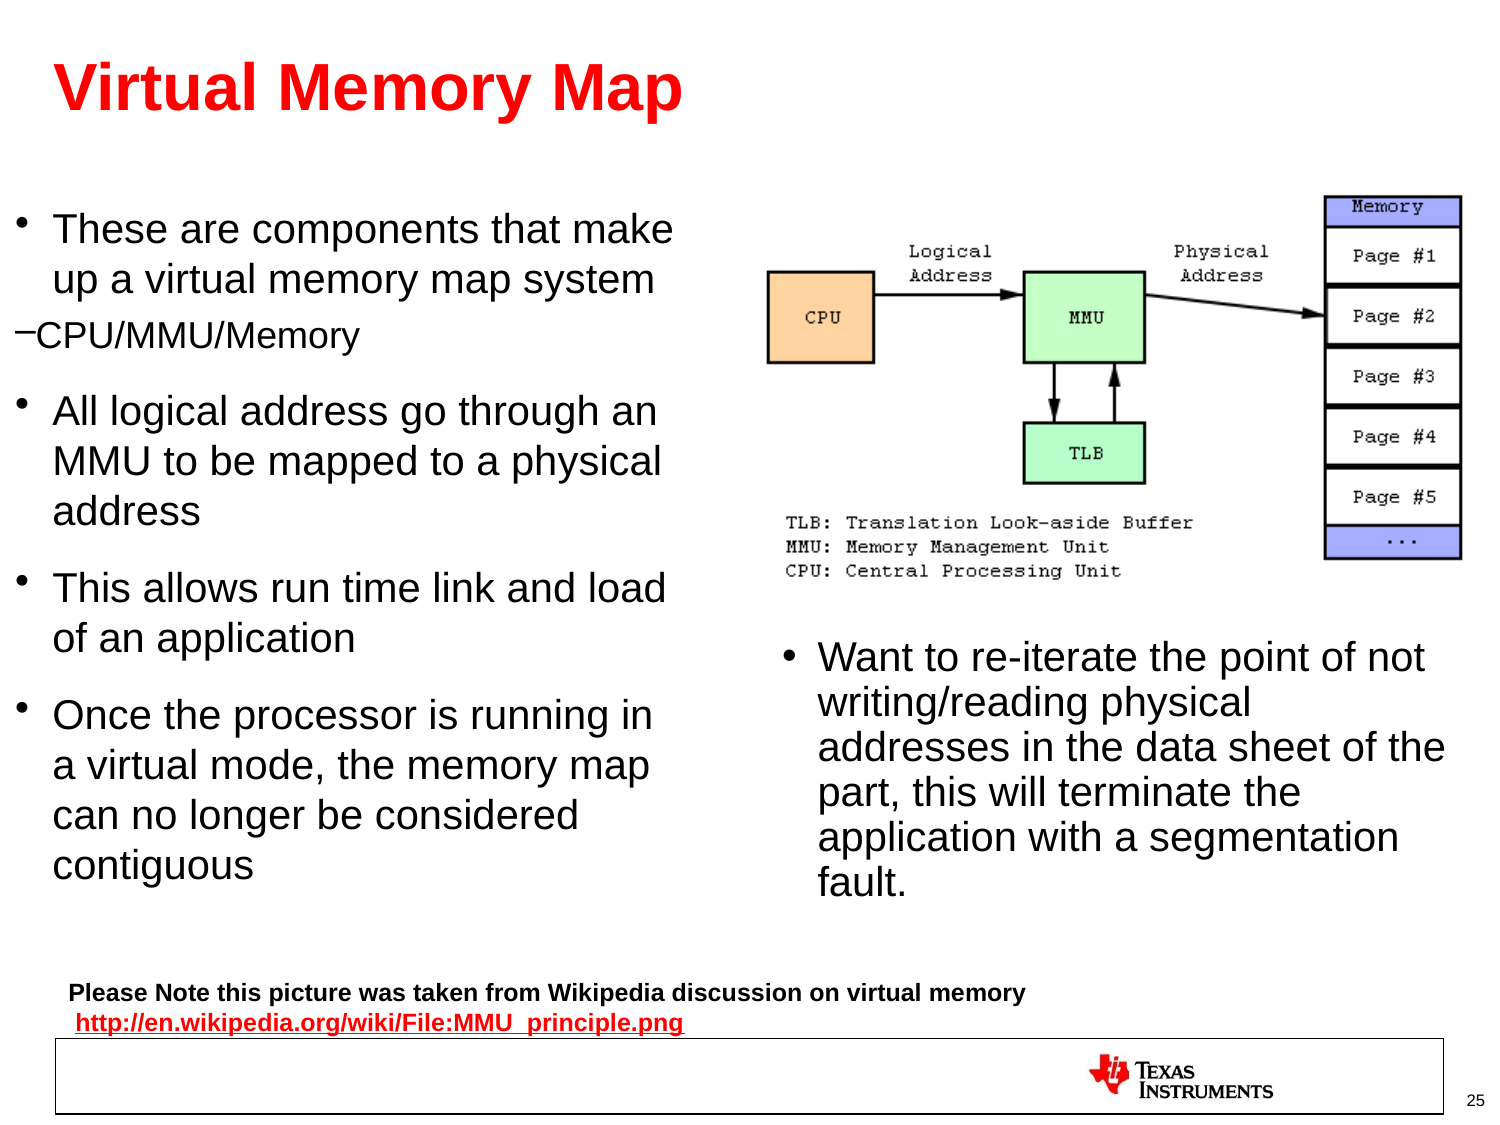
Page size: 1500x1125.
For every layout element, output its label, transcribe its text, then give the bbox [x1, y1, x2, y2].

text_box Please Note this picture was taken from Wikipedia discussion on virtual memory http://en.wikipedia.org/wiki/File:MMU_principle.png [53, 968, 1055, 1074]
text_box Want to re-iterate the point of not writing/reading physical addresses in the data sheet of the part, this will terminate the application with a segmentation fault. [767, 627, 1463, 884]
picture [758, 188, 1476, 590]
list These are components that make up a virtual memory map system CPU/MMU/Memory All logical address go through an MMU to be mapped to a physical address This allows run time link and load of an application Once the processor is running in a virtual mode, the memory map can no longer be considered contiguous [0, 194, 696, 987]
picture [1087, 1052, 1274, 1099]
title Virtual Memory Map [37, 0, 1426, 192]
